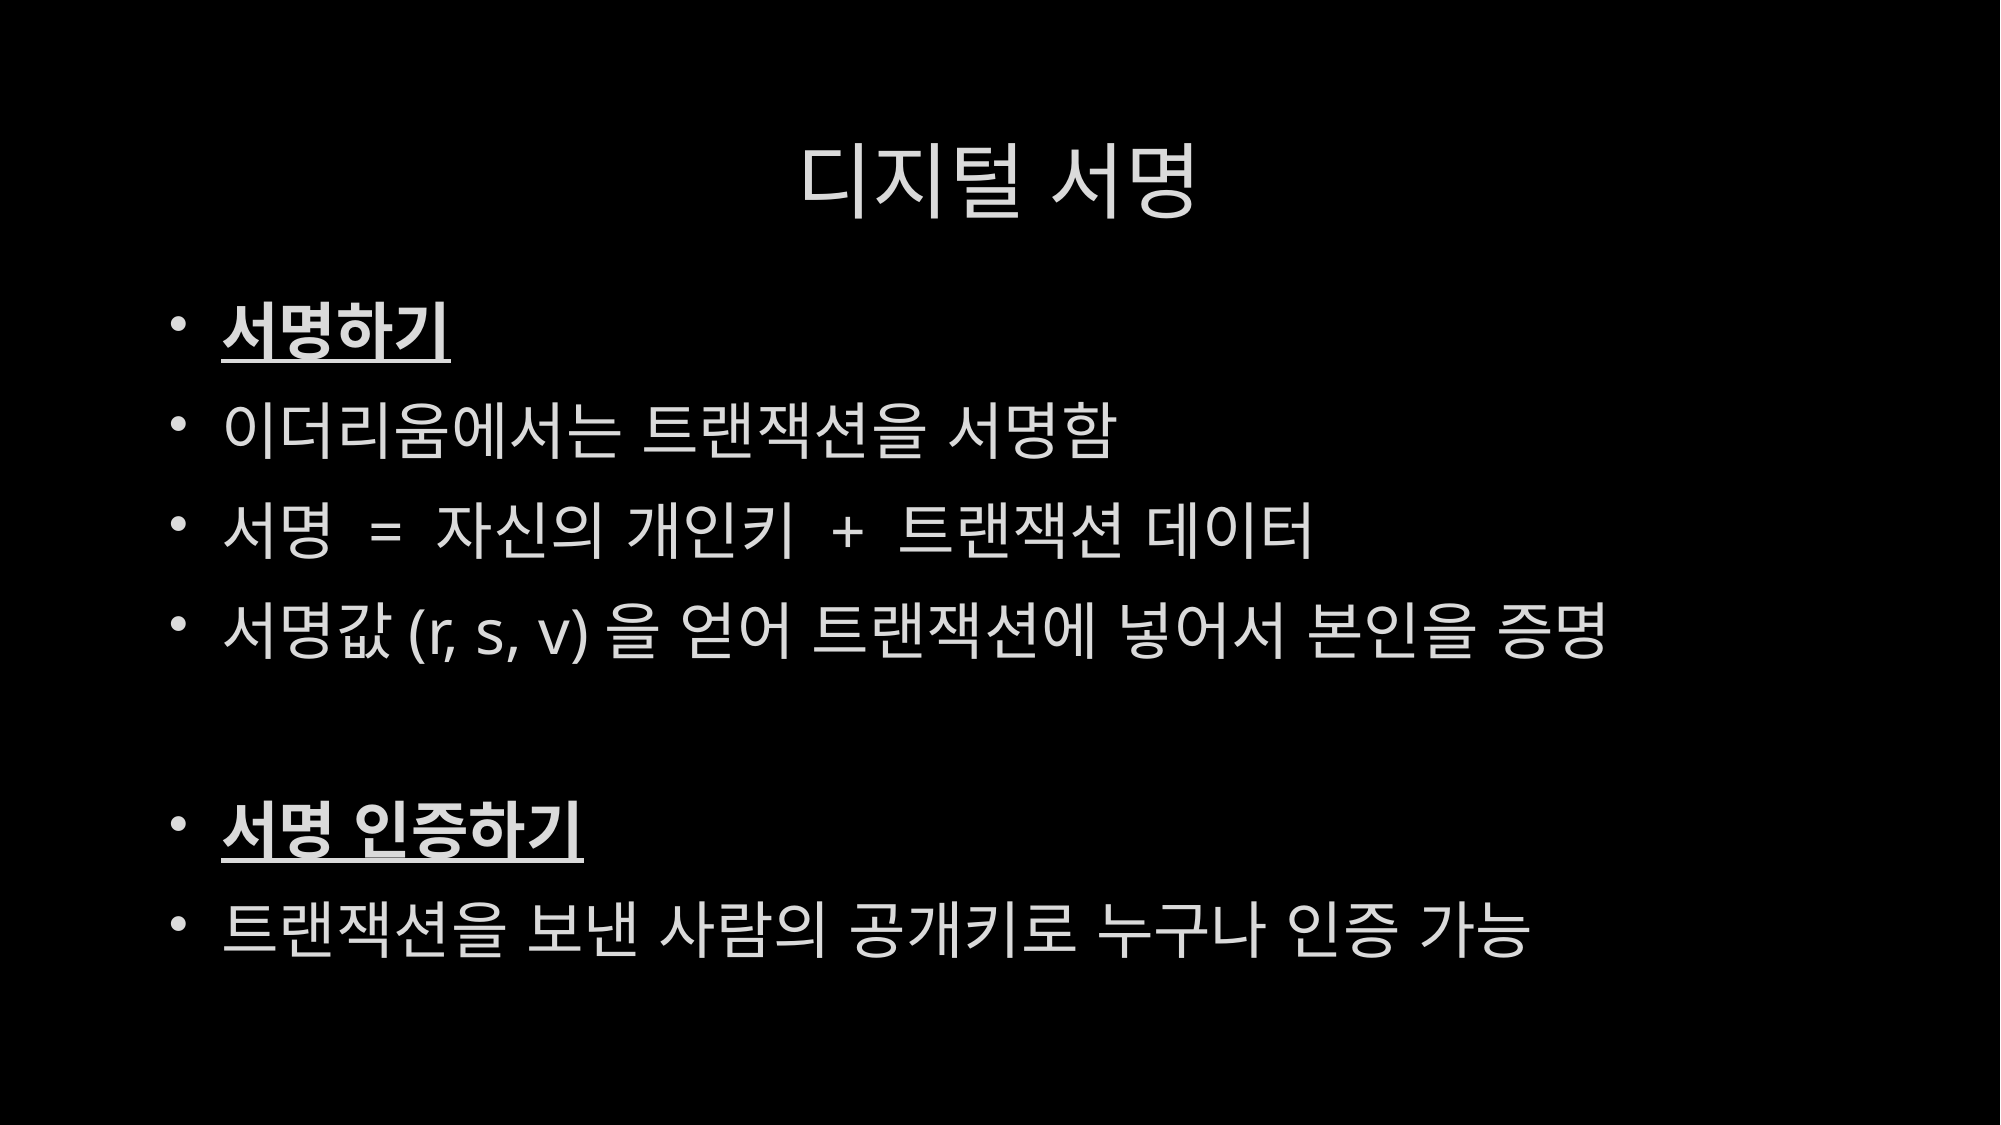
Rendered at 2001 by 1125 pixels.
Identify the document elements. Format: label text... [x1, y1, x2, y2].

list 서명하기 이더리움에서는 트랜잭션을 서명함 서명 = 자신의 개인키 + 트랜잭션 데이터 서명값(r, s, v)을 얻어 트랜잭션에 넣어서 본인을 증명 서명 인증하기 트랜잭션을 보낸 사람의 공개키로 누구나 인증 가능 [149, 284, 1849, 1061]
title 디지털 서명 [149, 99, 1849, 260]
